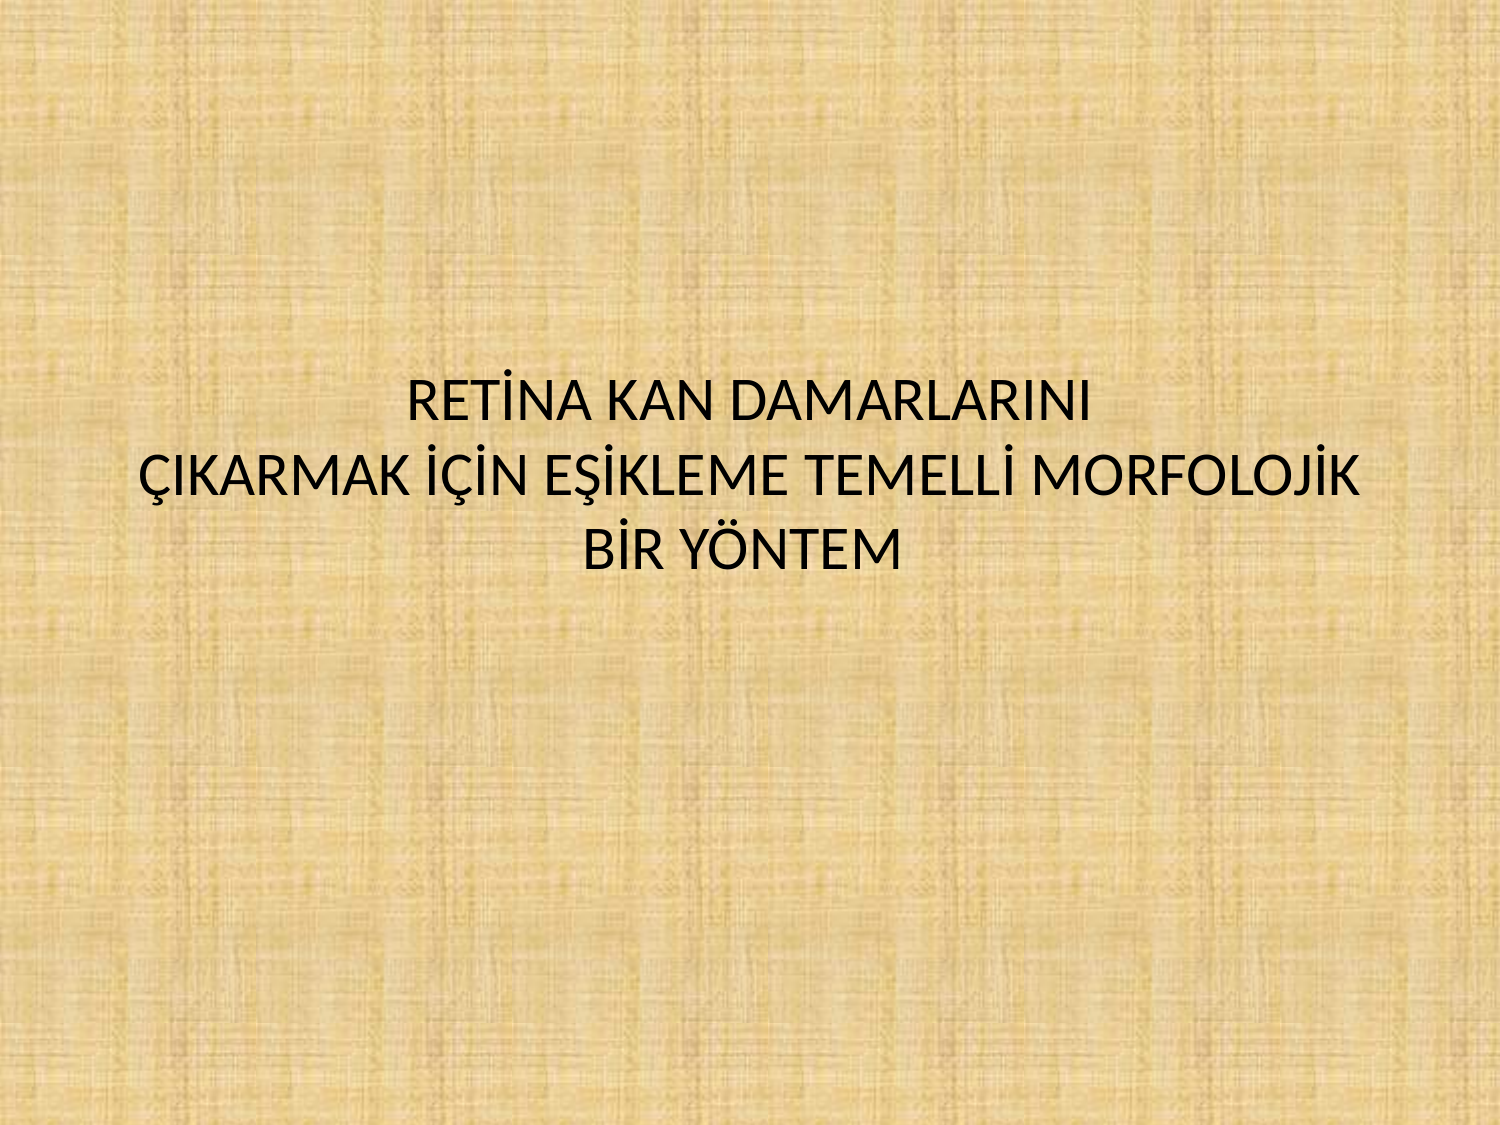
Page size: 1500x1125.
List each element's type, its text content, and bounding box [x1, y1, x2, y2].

picture [0, 0, 1500, 1125]
title RETİNA KAN DAMARLARINI ÇIKARMAK İÇİN EŞİKLEME TEMELLİ MORFOLOJİK BİR YÖNTEM [112, 349, 1388, 591]
